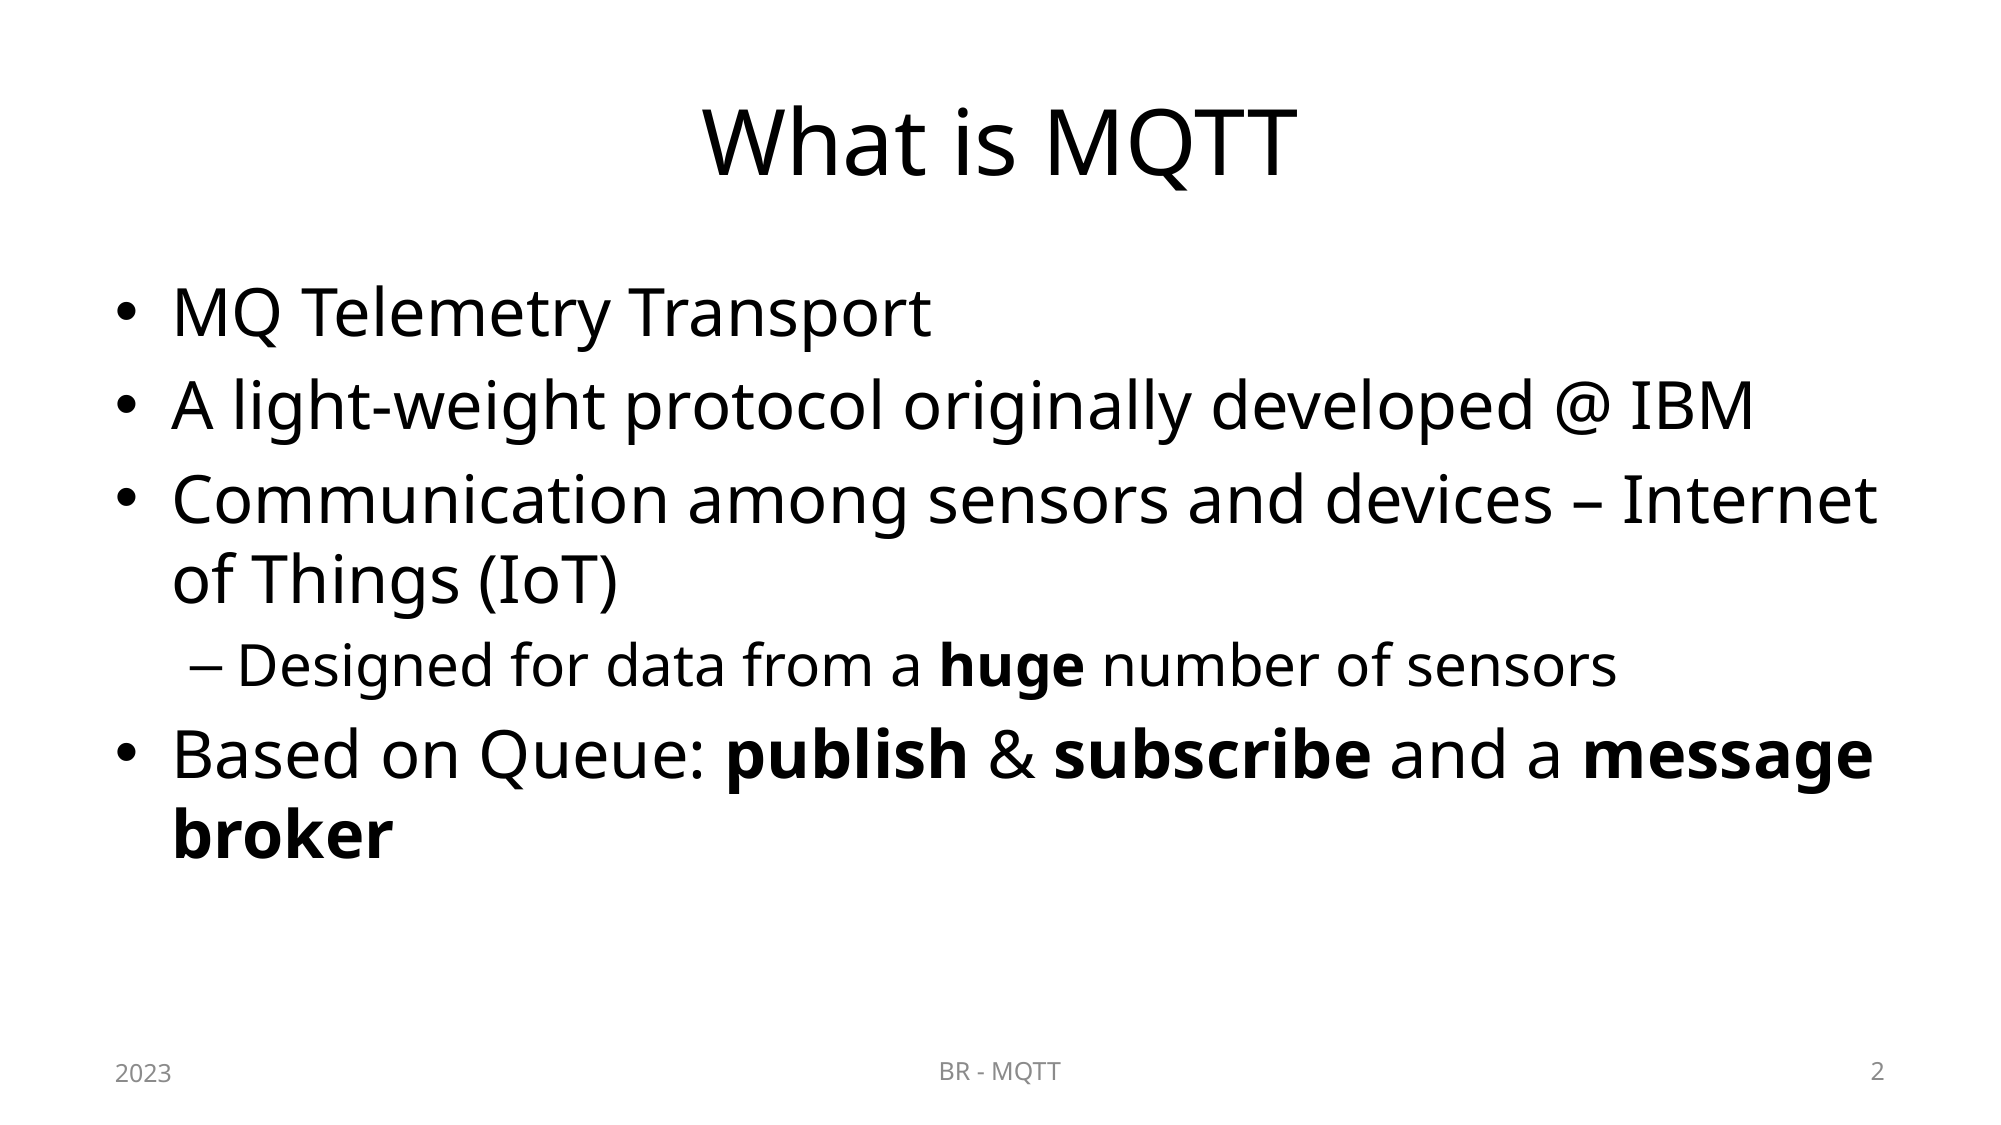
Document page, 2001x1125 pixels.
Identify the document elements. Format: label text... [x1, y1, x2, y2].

list MQ Telemetry Transport A light-weight protocol originally developed @ IBM Communication among sensors and devices – Internet of Things (IoT) Designed for data from a huge number of sensors Based on Queue: publish & subscribe and a message broker [99, 262, 1900, 1005]
title What is MQTT [99, 45, 1900, 233]
footer BR - MQTT [683, 1042, 1317, 1103]
slide_number 2023 [99, 1042, 567, 1103]
slide_number 2 [1433, 1042, 1900, 1103]
